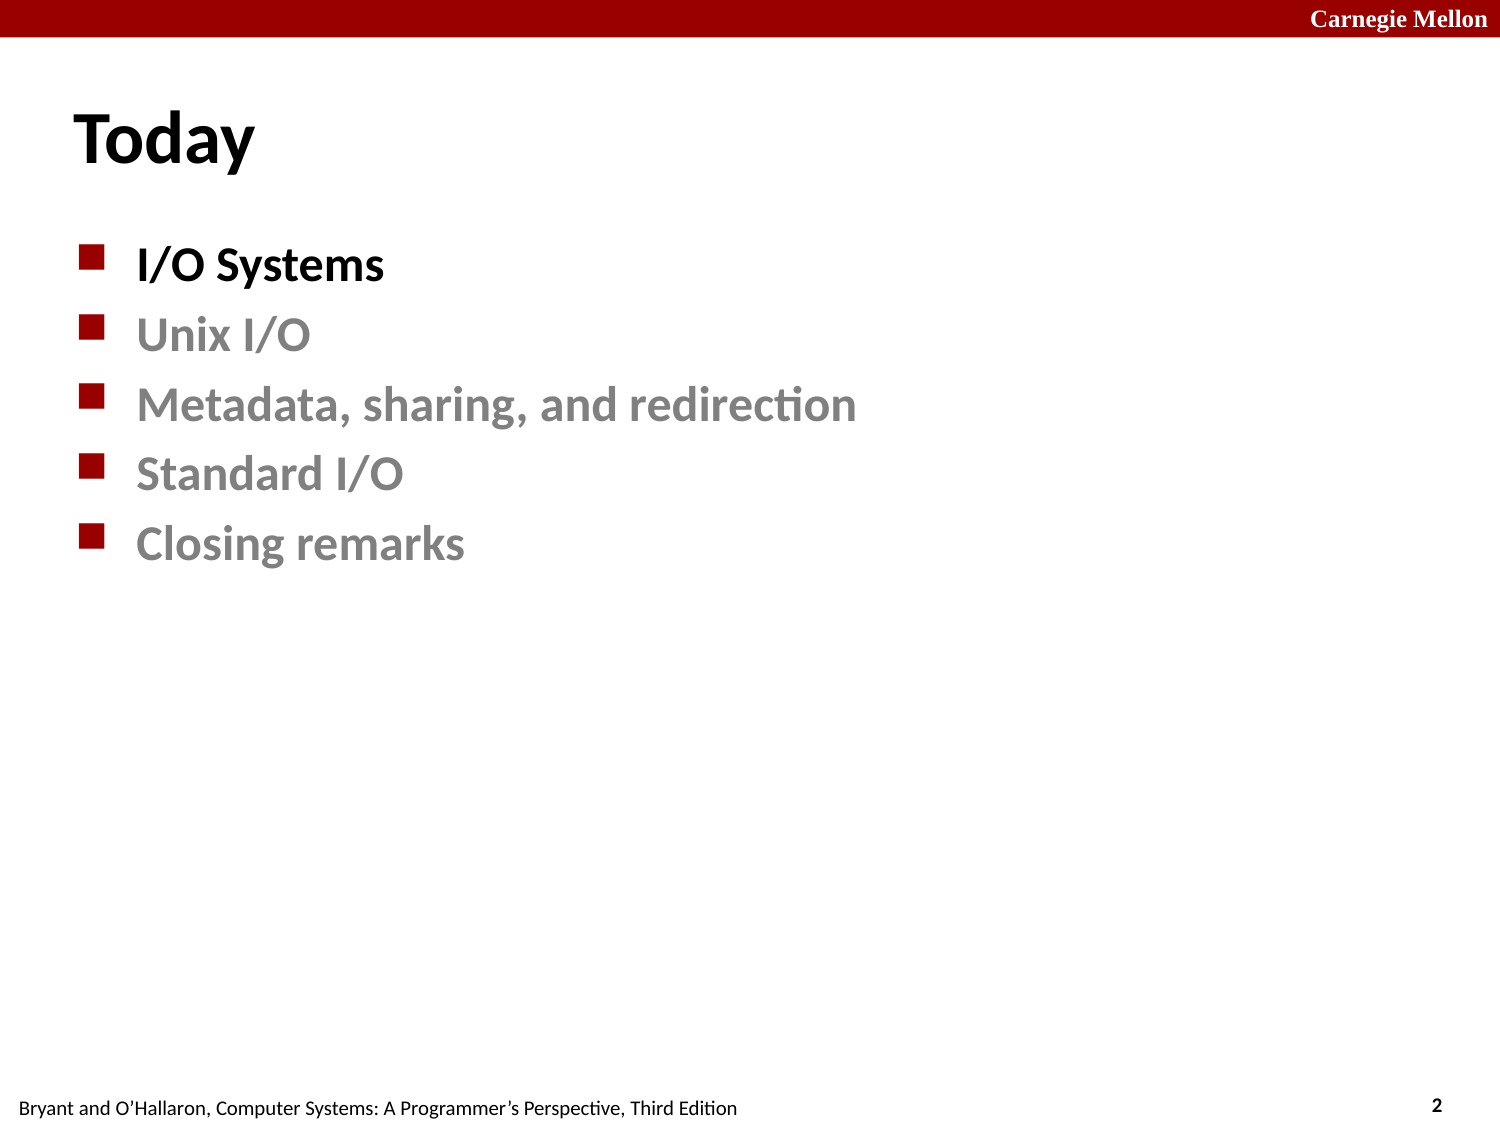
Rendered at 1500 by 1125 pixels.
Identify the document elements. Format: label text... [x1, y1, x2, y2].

title Today [58, 71, 1305, 197]
list I/O Systems Unix I/O Metadata, sharing, and redirection Standard I/O Closing remarks [64, 223, 1361, 1040]
